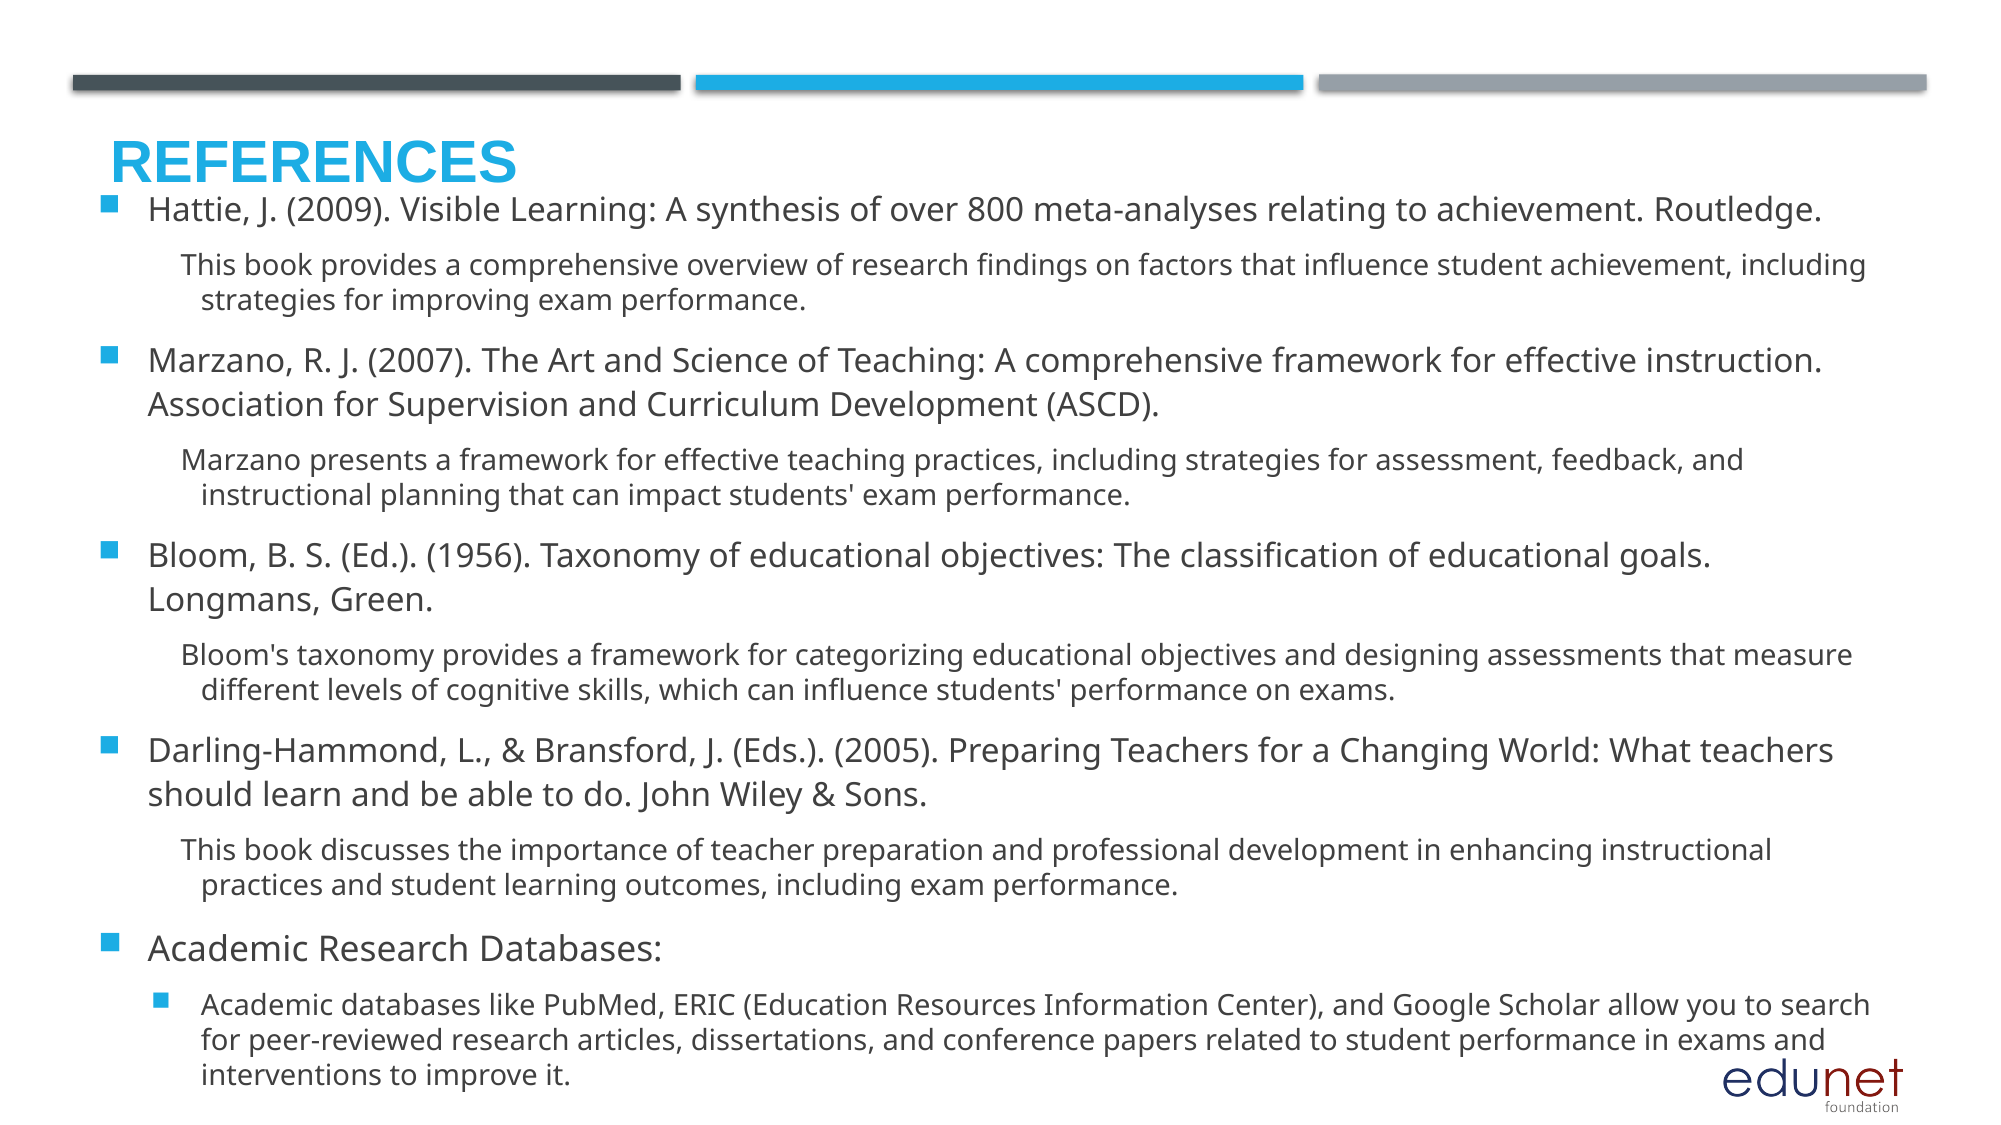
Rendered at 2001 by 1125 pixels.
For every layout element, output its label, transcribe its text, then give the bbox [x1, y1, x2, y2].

title References [95, 115, 1905, 203]
picture [1892, 1056, 1905, 1116]
list Hattie, J. (2009). Visible Learning: A synthesis of over 800 meta-analyses relating to achievement. Routledge. This book provides a comprehensive overview of research findings on factors that influence student achievement, including strategies for improving exam performance. Marzano, R. J. (2007). The Art and Science of Teaching: A comprehensive framework for effective instruction. Association for Supervision and Curriculum Development (ASCD). Marzano presents a framework for effective teaching practices, including strategies for assessment, feedback, and instructional planning that can impact students' exam performance. Bloom, B. S. (Ed.). (1956). Taxonomy of educational objectives: The classification of educational goals. Longmans, Green. Bloom's taxonomy provides a framework for categorizing educational objectives and designing assessments that measure different levels of cognitive skills, which can influence students' performance on exams. Darling-Hammond, L., & Bransford, J. (Eds.). (2005). Preparing Teachers for a Changing World: What teachers should learn and be able to do. John Wiley & Sons. This book discusses the importance of teacher preparation and professional development in enhancing instructional practices and student learning outcomes, including exam performance. Academic Research Databases: Academic databases like PubMed, ERIC (Education Resources Information Center), and Google Scholar allow you to search for peer-reviewed research articles, dissertations, and conference papers related to student performance in exams and interventions to improve it. [82, 273, 1892, 1125]
